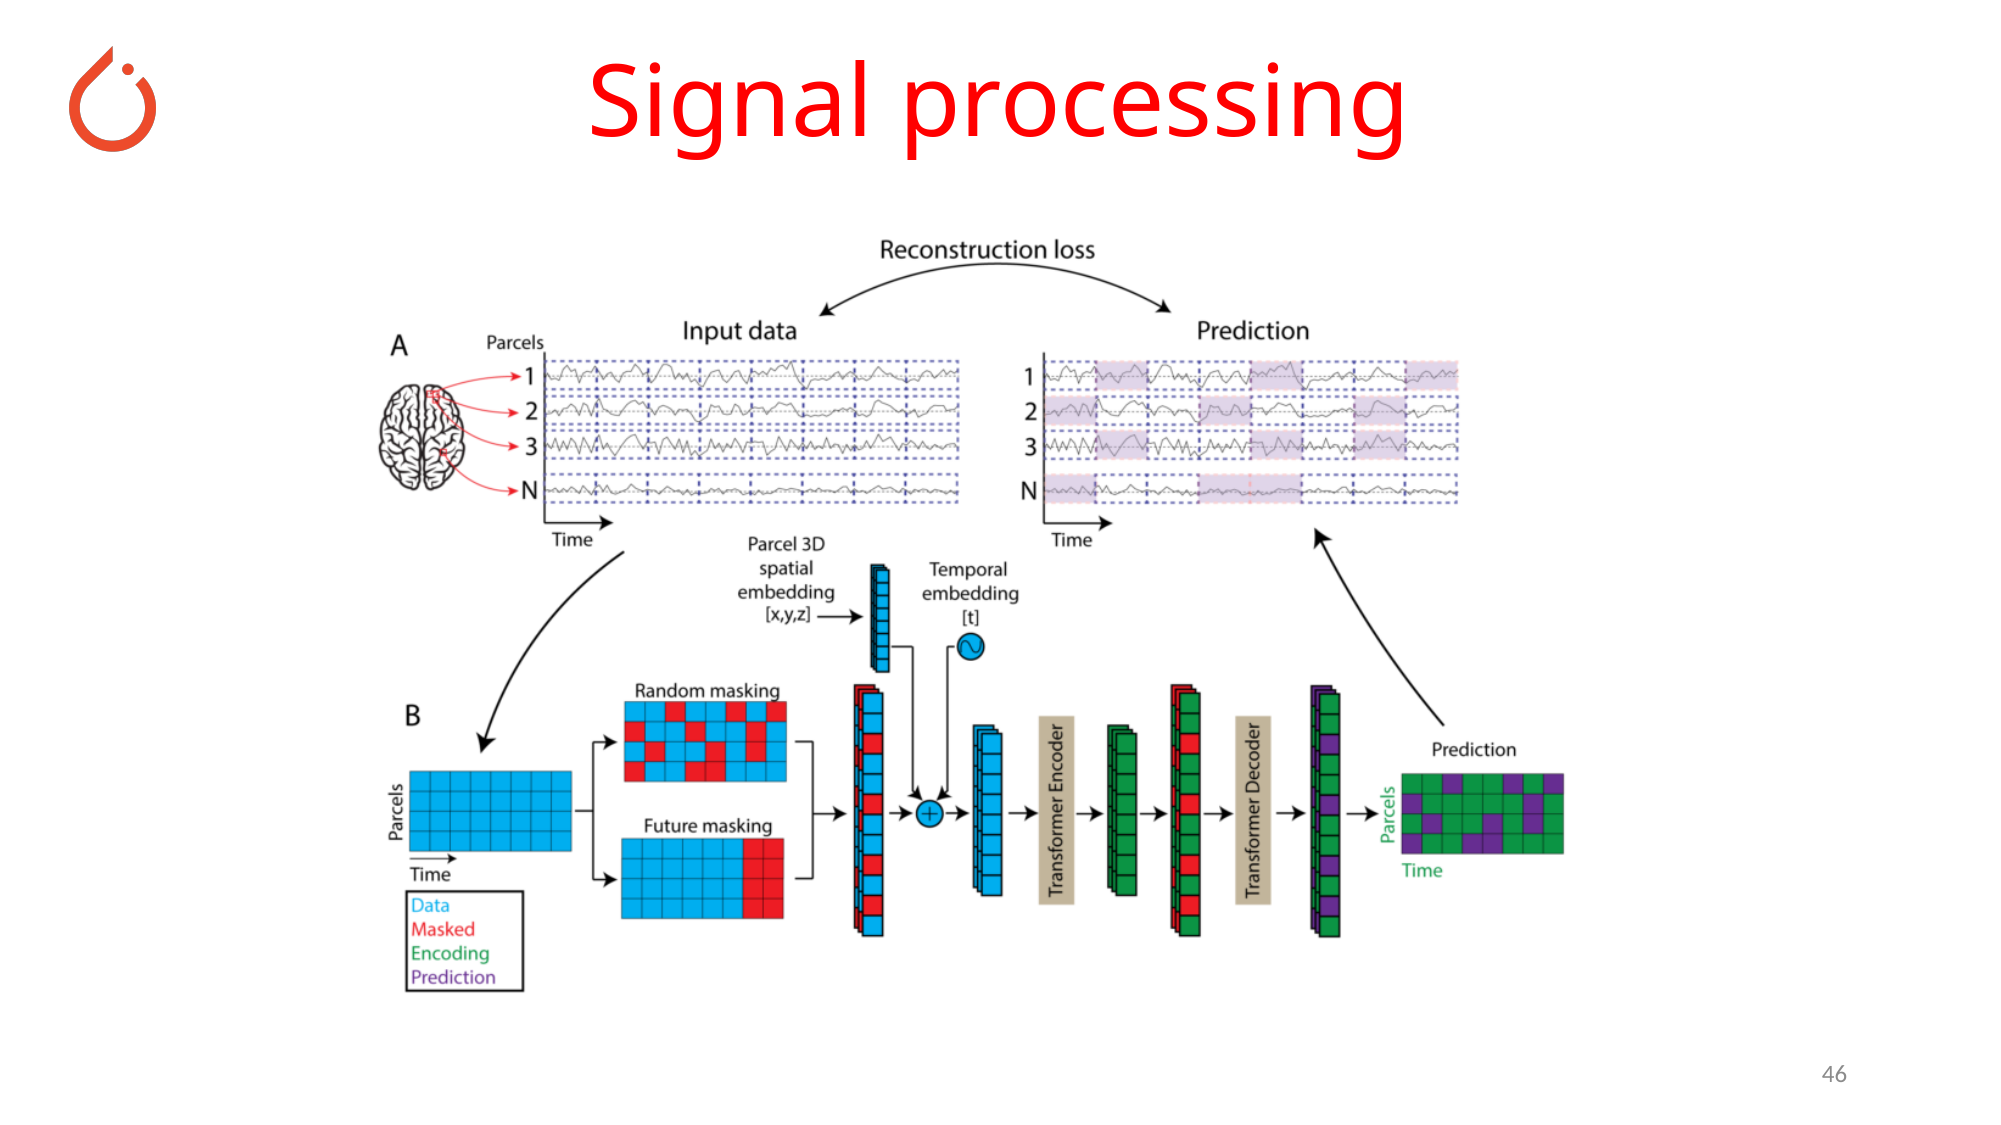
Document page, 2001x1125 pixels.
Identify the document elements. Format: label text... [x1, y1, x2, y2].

picture [351, 220, 1598, 1007]
picture [69, 46, 156, 152]
slide_number 46 [1412, 1042, 1863, 1103]
text_box Signal processing [136, 3, 1862, 166]
